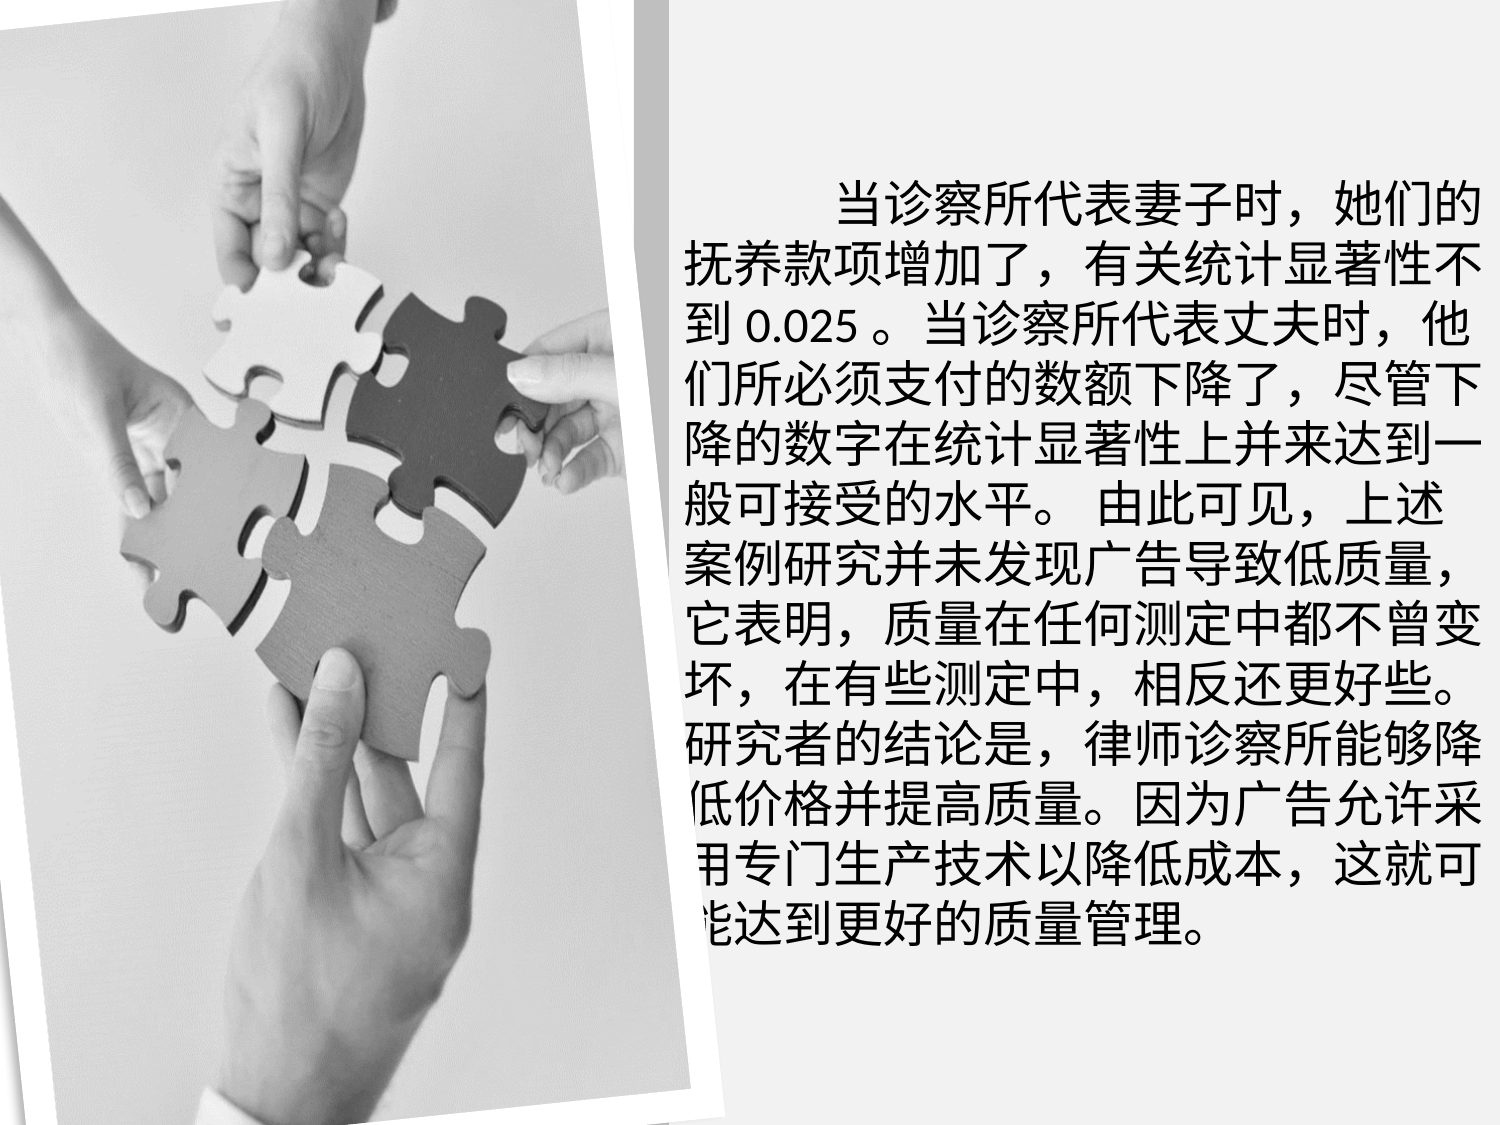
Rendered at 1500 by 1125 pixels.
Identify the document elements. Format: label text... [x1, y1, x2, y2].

text_box [636, 0, 669, 571]
picture [0, 0, 690, 1125]
text_box 当诊察所代表妻子时，她们的抚养款项增加了，有关统计显著性不到0.025。当诊察所代表丈夫时，他们所必须支付的数额下降了，尽管下降的数字在统计显著性上并来达到一般可接受的水平。 由此可见，上述案例研究并未发现广告导致低质量，它表明，质量在任何测定中都不曾变坏，在有些测定中，相反还更好些。研究者的结论是，律师诊察所能够降低价格并提高质量。因为广告允许采用专门生产技术以降低成本，这就可能达到更好的质量管理。 [669, 0, 1500, 1125]
